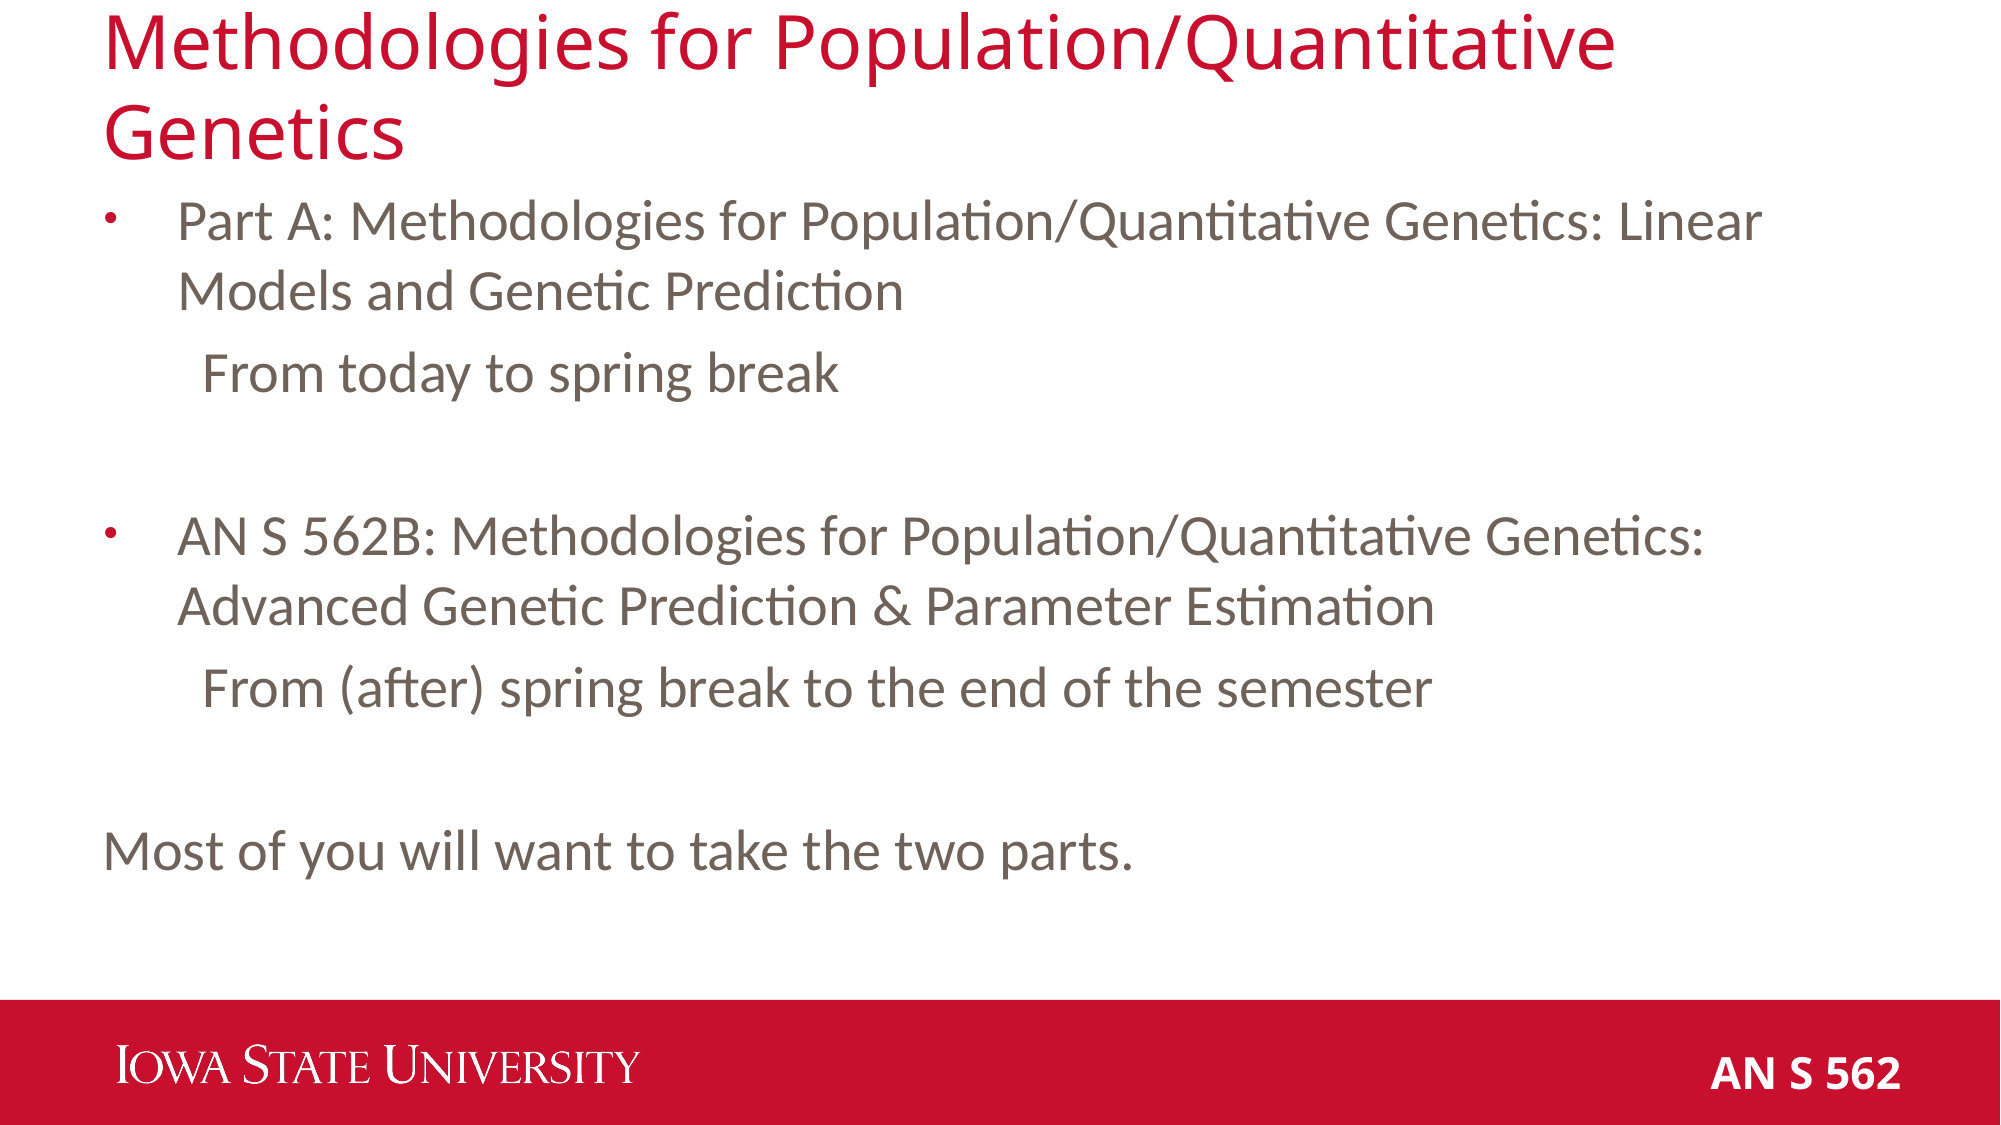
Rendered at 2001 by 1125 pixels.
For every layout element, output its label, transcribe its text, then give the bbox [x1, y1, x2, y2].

picture [116, 1044, 641, 1088]
list Part A: Methodologies for Population/Quantitative Genetics: Linear Models and Genetic Prediction From today to spring break AN S 562B: Methodologies for Population/Quantitative Genetics: Advanced Genetic Prediction & Parameter Estimation From (after) spring break to the end of the semester Most of you will want to take the two parts. [87, 174, 1851, 976]
list AN S 562 [1383, 1037, 1917, 1101]
title Methodologies for Population/Quantitative Genetics [87, 15, 1851, 154]
